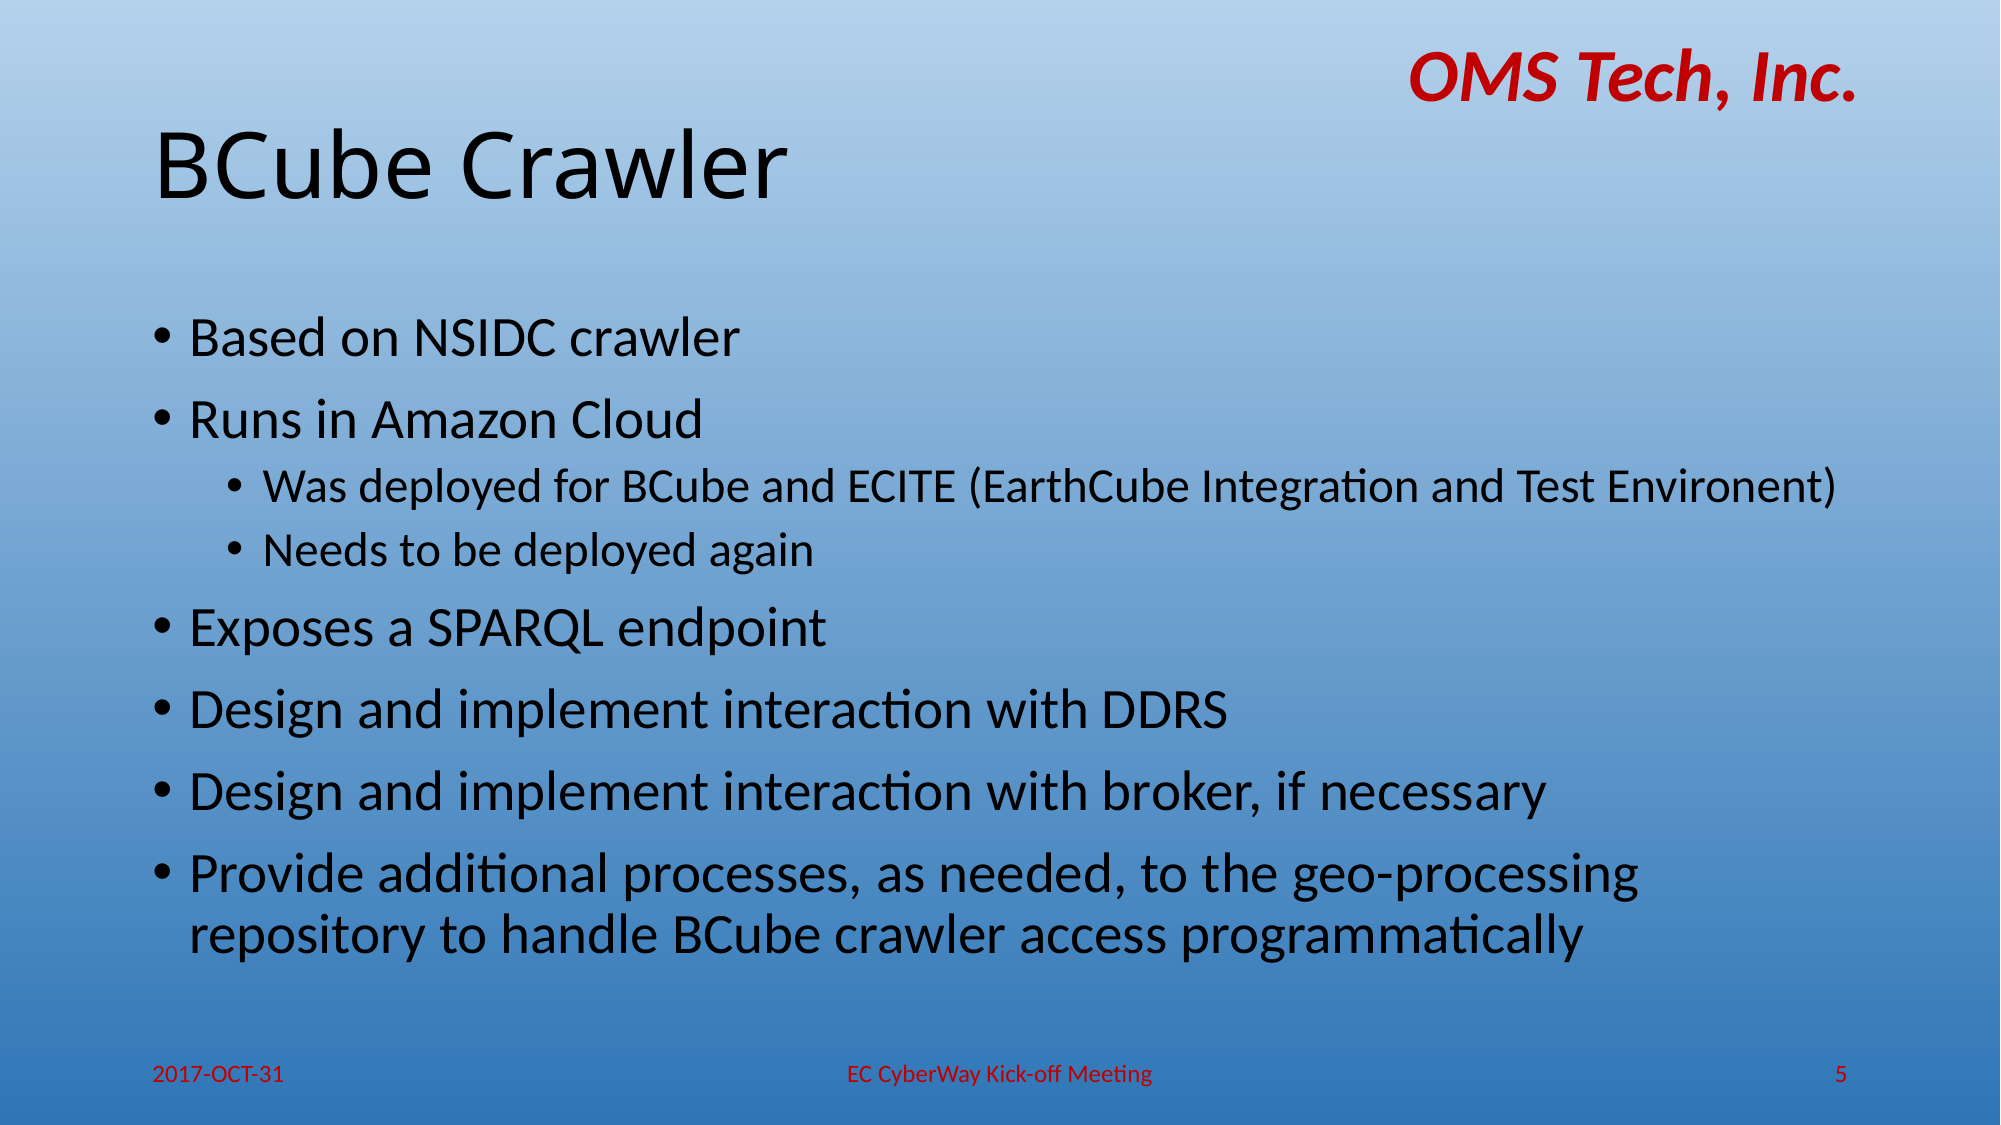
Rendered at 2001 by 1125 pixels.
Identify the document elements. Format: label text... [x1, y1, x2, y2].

slide_number 2017-OCT-31 [137, 1042, 588, 1103]
title BCube Crawler [137, 59, 1863, 278]
footer EC CyberWay Kick-off Meeting [662, 1042, 1338, 1103]
slide_number 5 [1412, 1042, 1863, 1103]
list Based on NSIDC crawler Runs in Amazon Cloud Was deployed for BCube and ECITE (EarthCube Integration and Test Environent) Needs to be deployed again Exposes a SPARQL endpoint Design and implement interaction with DDRS Design and implement interaction with broker, if necessary Provide additional processes, as needed, to the geo-processing repository to handle BCube crawler access programmatically [137, 299, 1863, 1014]
